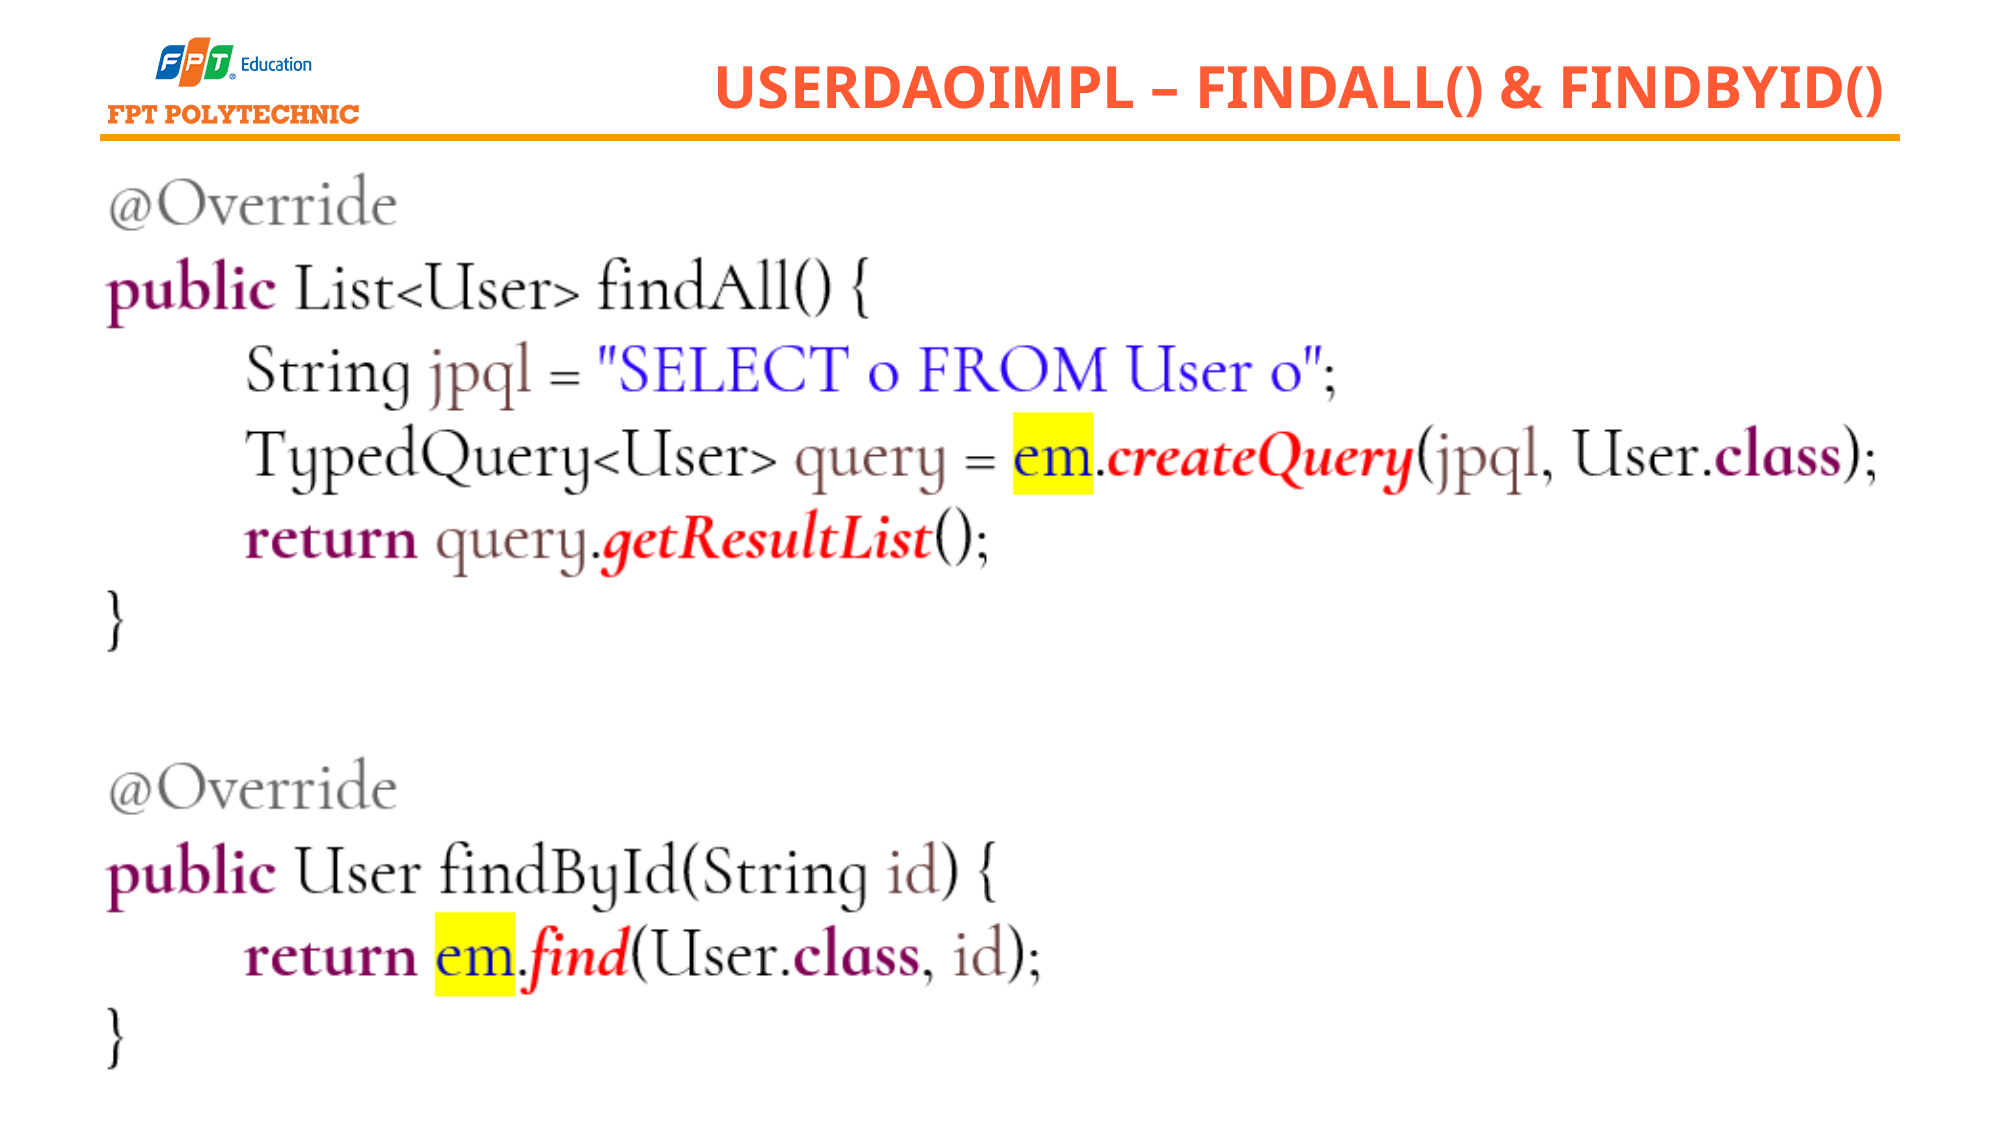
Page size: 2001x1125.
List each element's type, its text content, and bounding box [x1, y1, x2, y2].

title UserDAOImpl – findAll() & findById() [366, 45, 1900, 125]
picture [87, 162, 1901, 1086]
picture [99, 135, 367, 143]
picture [99, 25, 367, 134]
